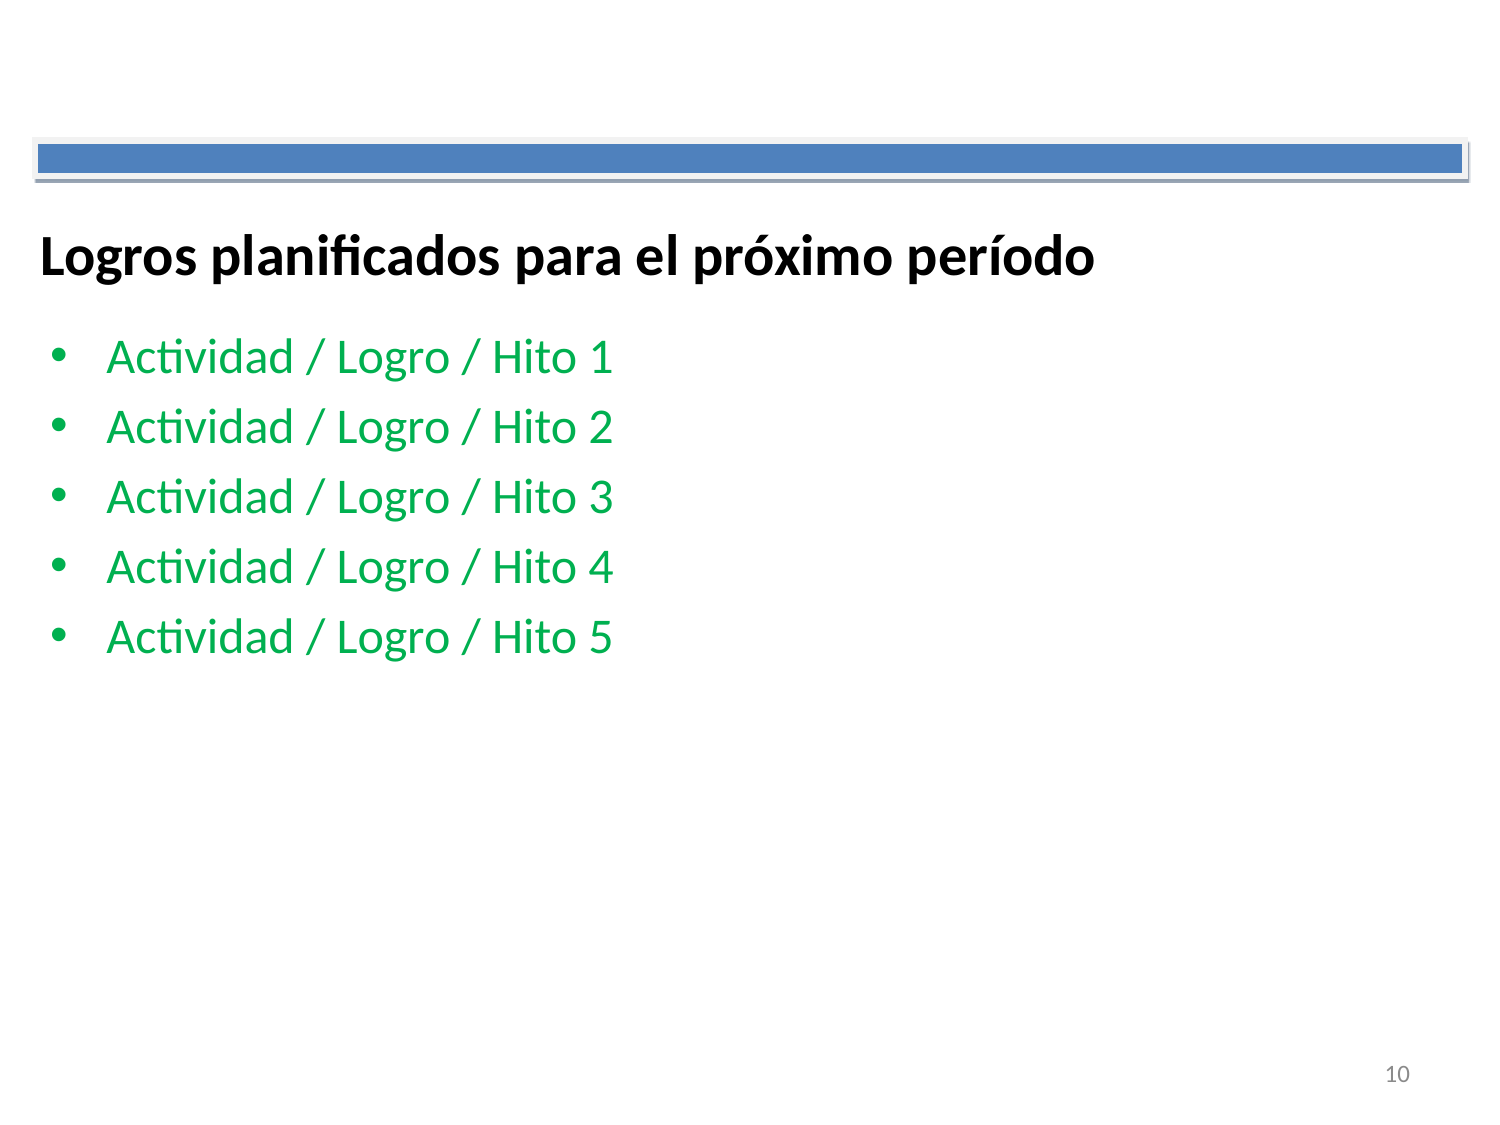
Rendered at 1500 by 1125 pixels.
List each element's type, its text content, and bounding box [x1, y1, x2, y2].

slide_number 10 [1074, 1042, 1425, 1103]
text_box Logros planificados para el próximo período [25, 222, 1301, 282]
list Actividad / Logro / Hito 1 Actividad / Logro / Hito 2 Actividad / Logro / Hito 3 Actividad / Logro / Hito 4 Actividad / Logro / Hito 5 [34, 316, 1391, 997]
